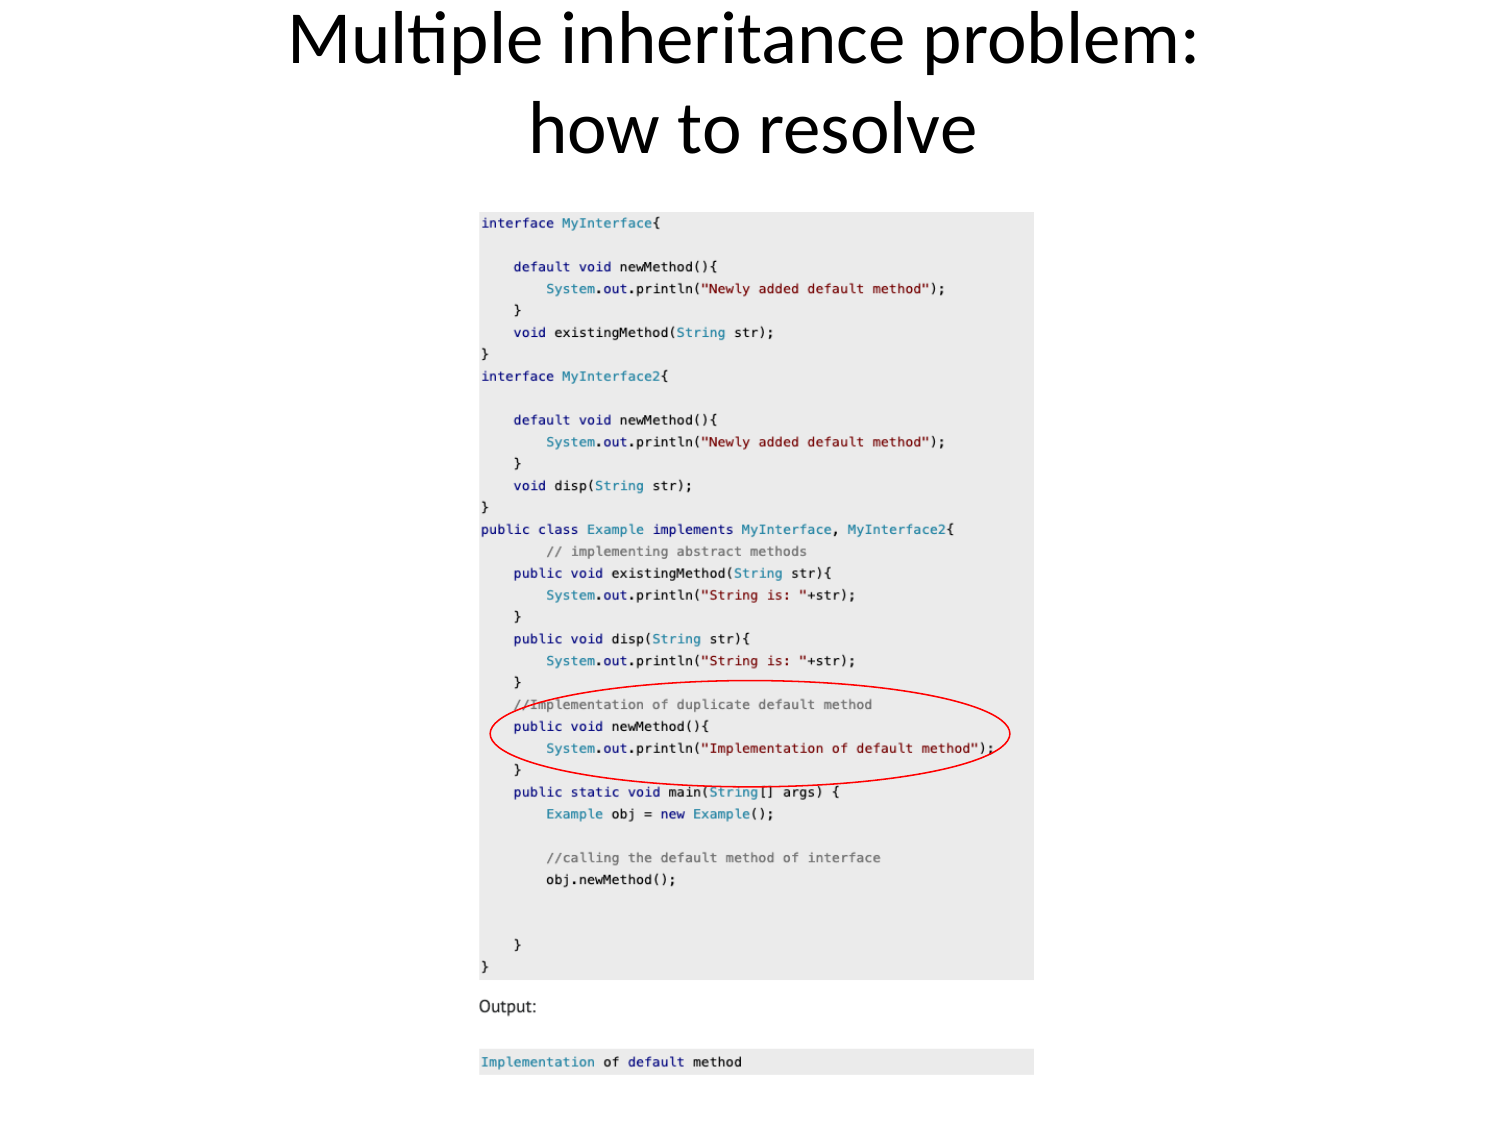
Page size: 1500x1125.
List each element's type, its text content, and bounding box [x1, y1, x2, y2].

picture [472, 212, 1034, 1078]
title Multiple inheritance problem: how to resolve [76, 0, 1430, 158]
